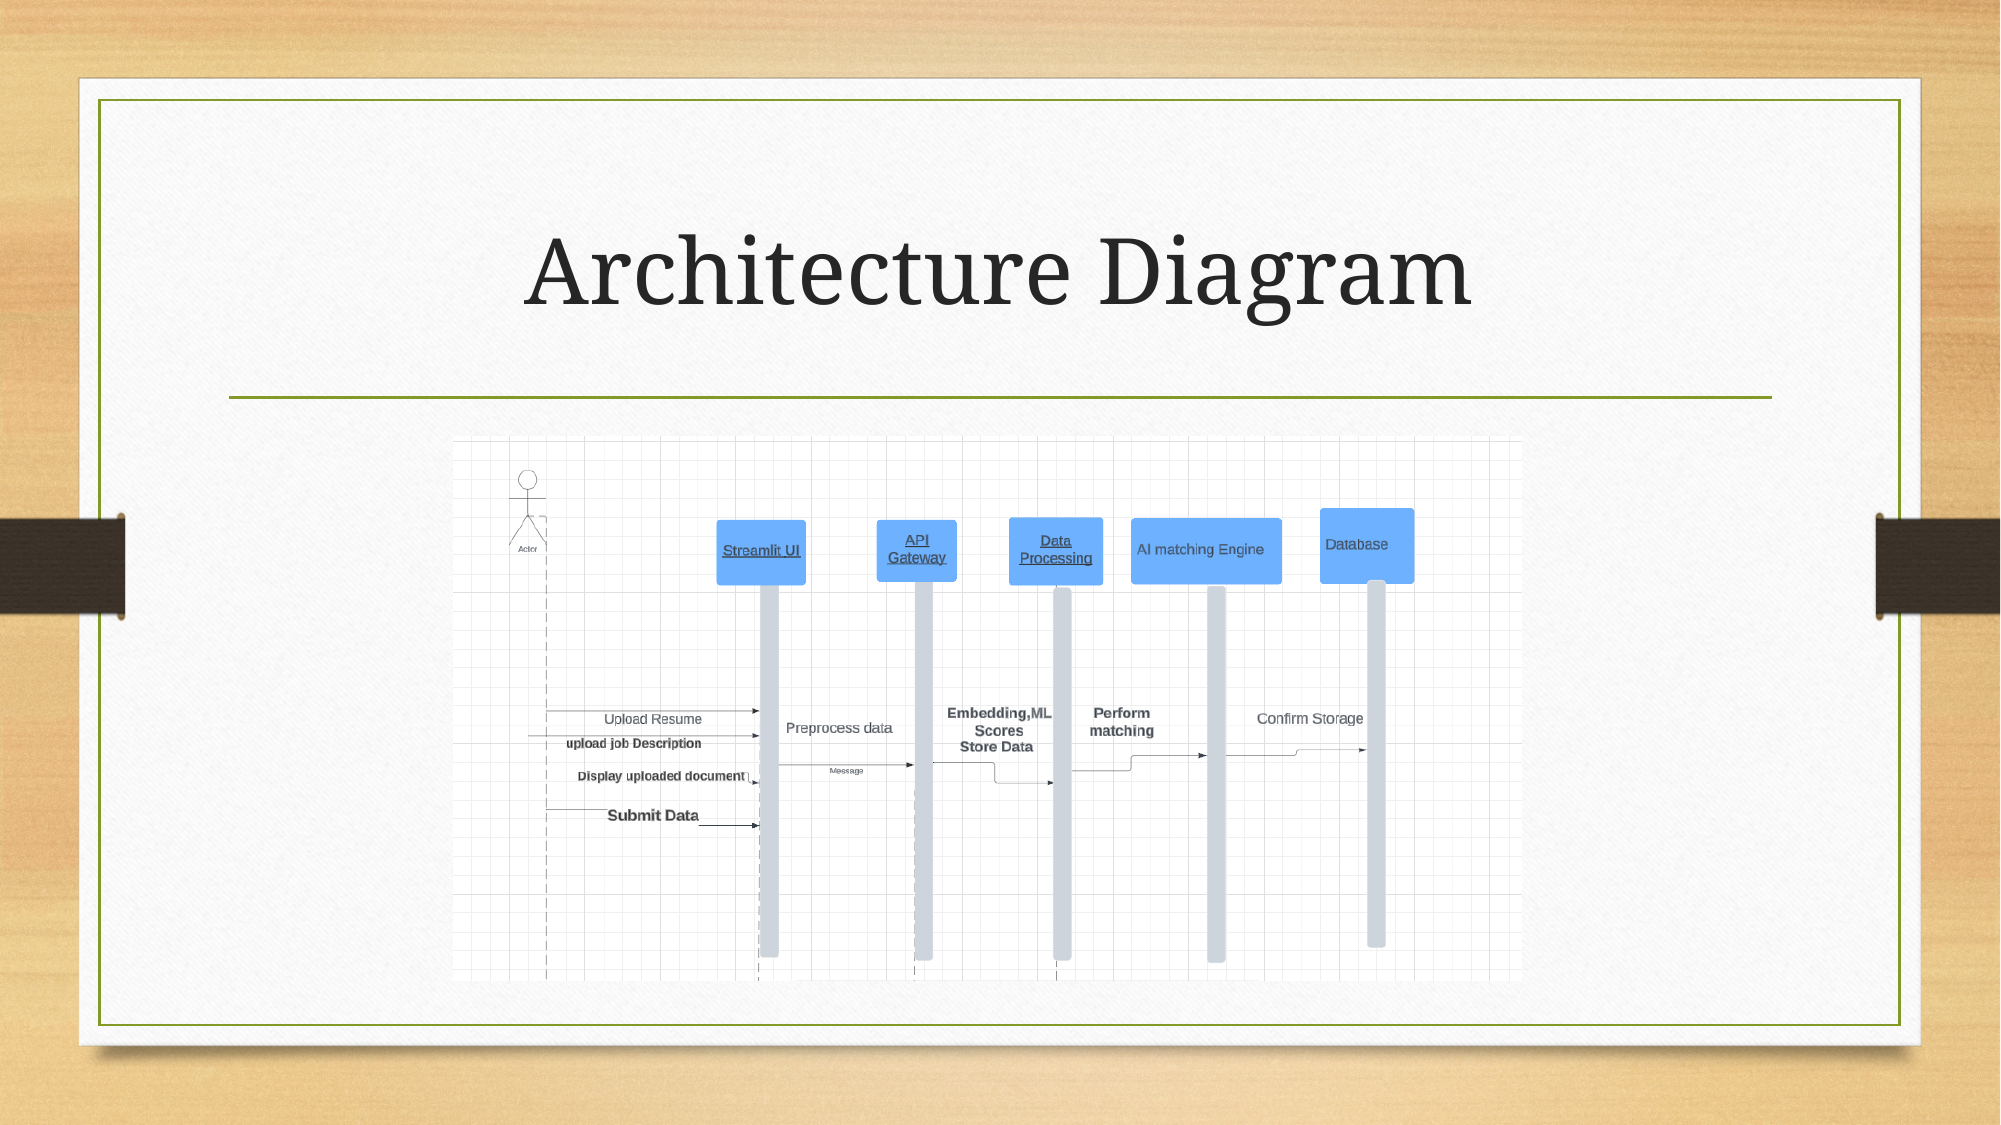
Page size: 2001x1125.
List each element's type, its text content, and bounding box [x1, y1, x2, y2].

picture [0, 0, 2001, 1125]
title Architecture Diagram [212, 161, 1788, 375]
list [453, 435, 1522, 981]
